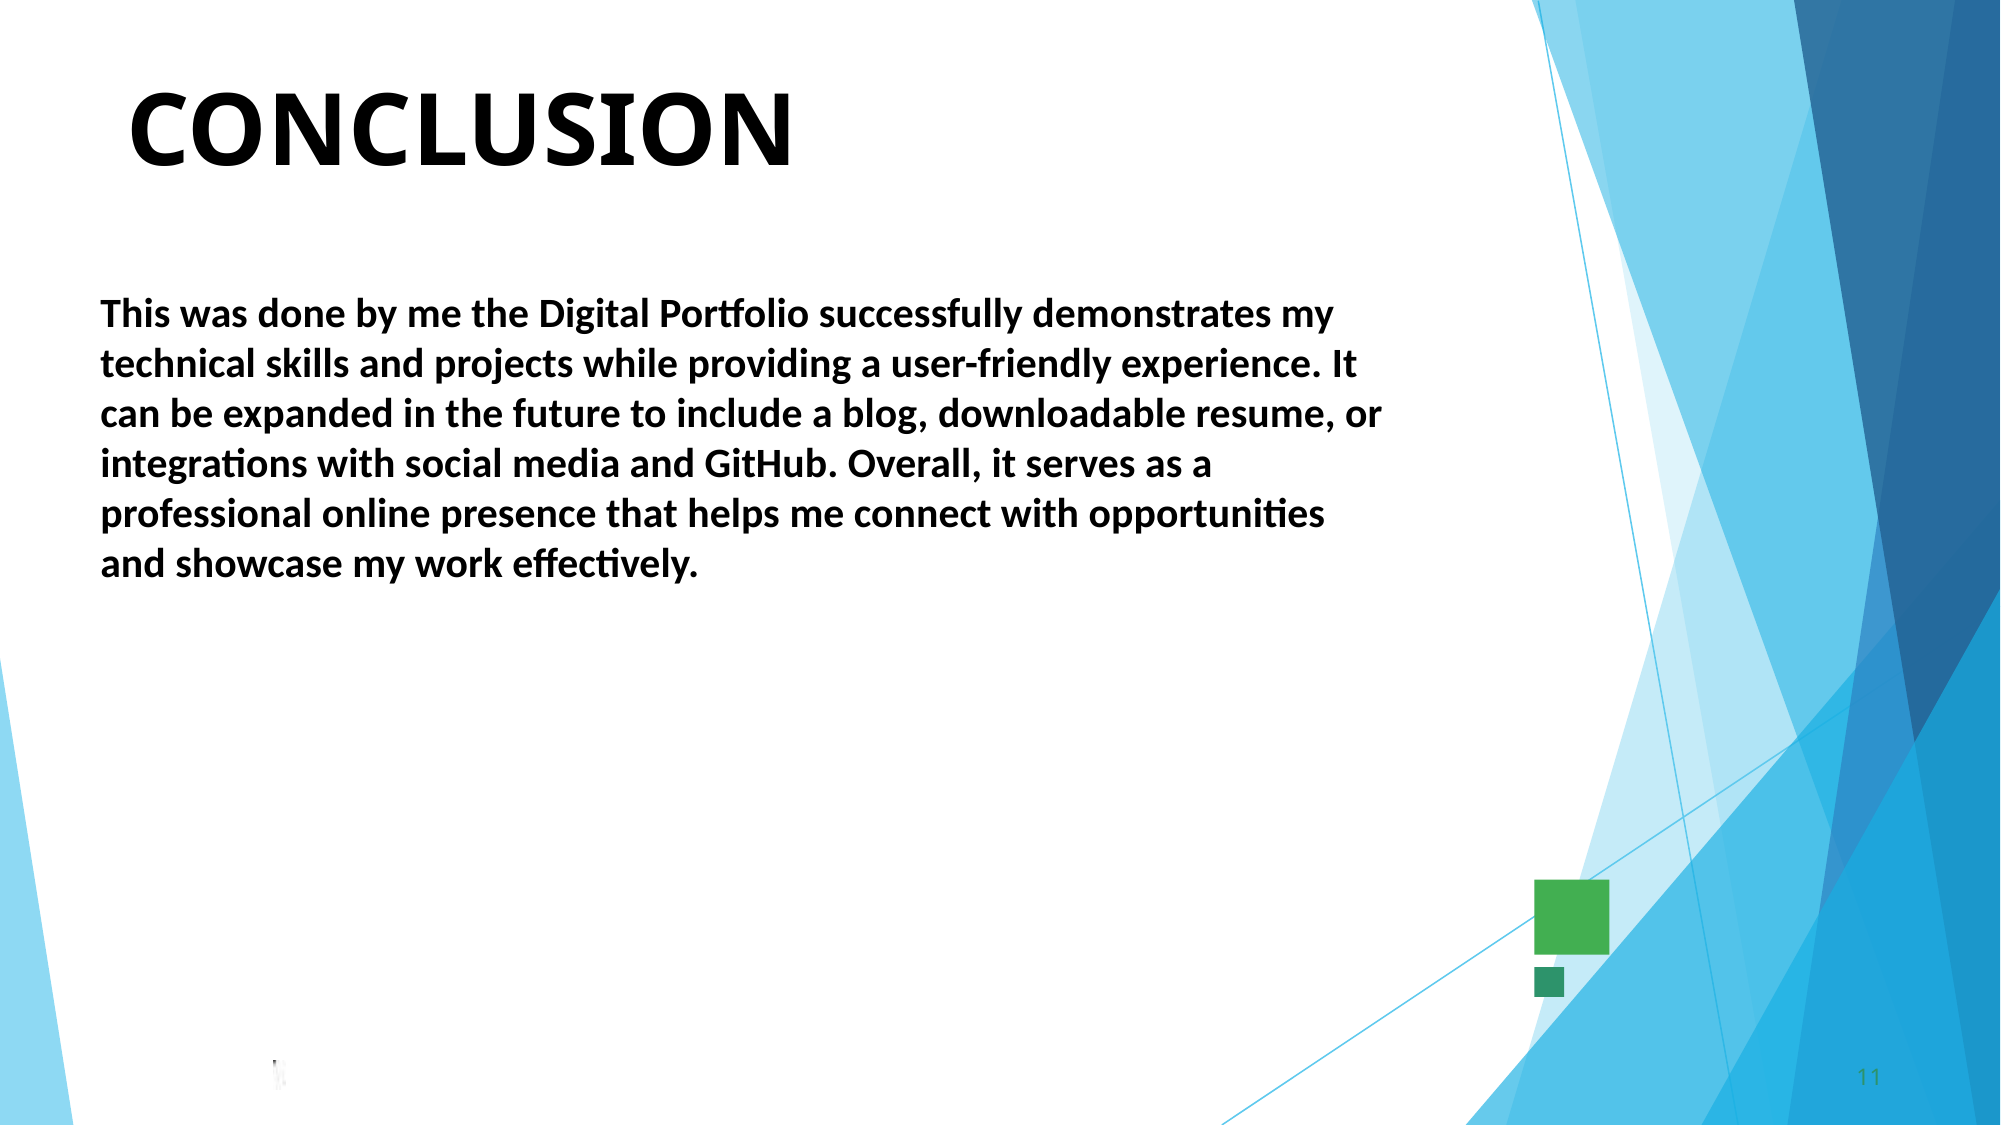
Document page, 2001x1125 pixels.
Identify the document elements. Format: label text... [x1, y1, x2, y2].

text_box [1849, 1061, 1888, 1095]
text_box [1534, 879, 1610, 955]
text_box This was done by me the Digital Portfolio successfully demonstrates my technical skills and projects while providing a user-friendly experience. It can be expanded in the future to include a blog, downloadable resume, or integrations with social media and GitHub. Overall, it serves as a professional online presence that helps me connect with opportunities and showcase my work effectively. [85, 278, 1416, 967]
title CONCLUSION [123, 63, 875, 254]
picture [273, 1060, 287, 1091]
text_box [1534, 967, 1565, 997]
